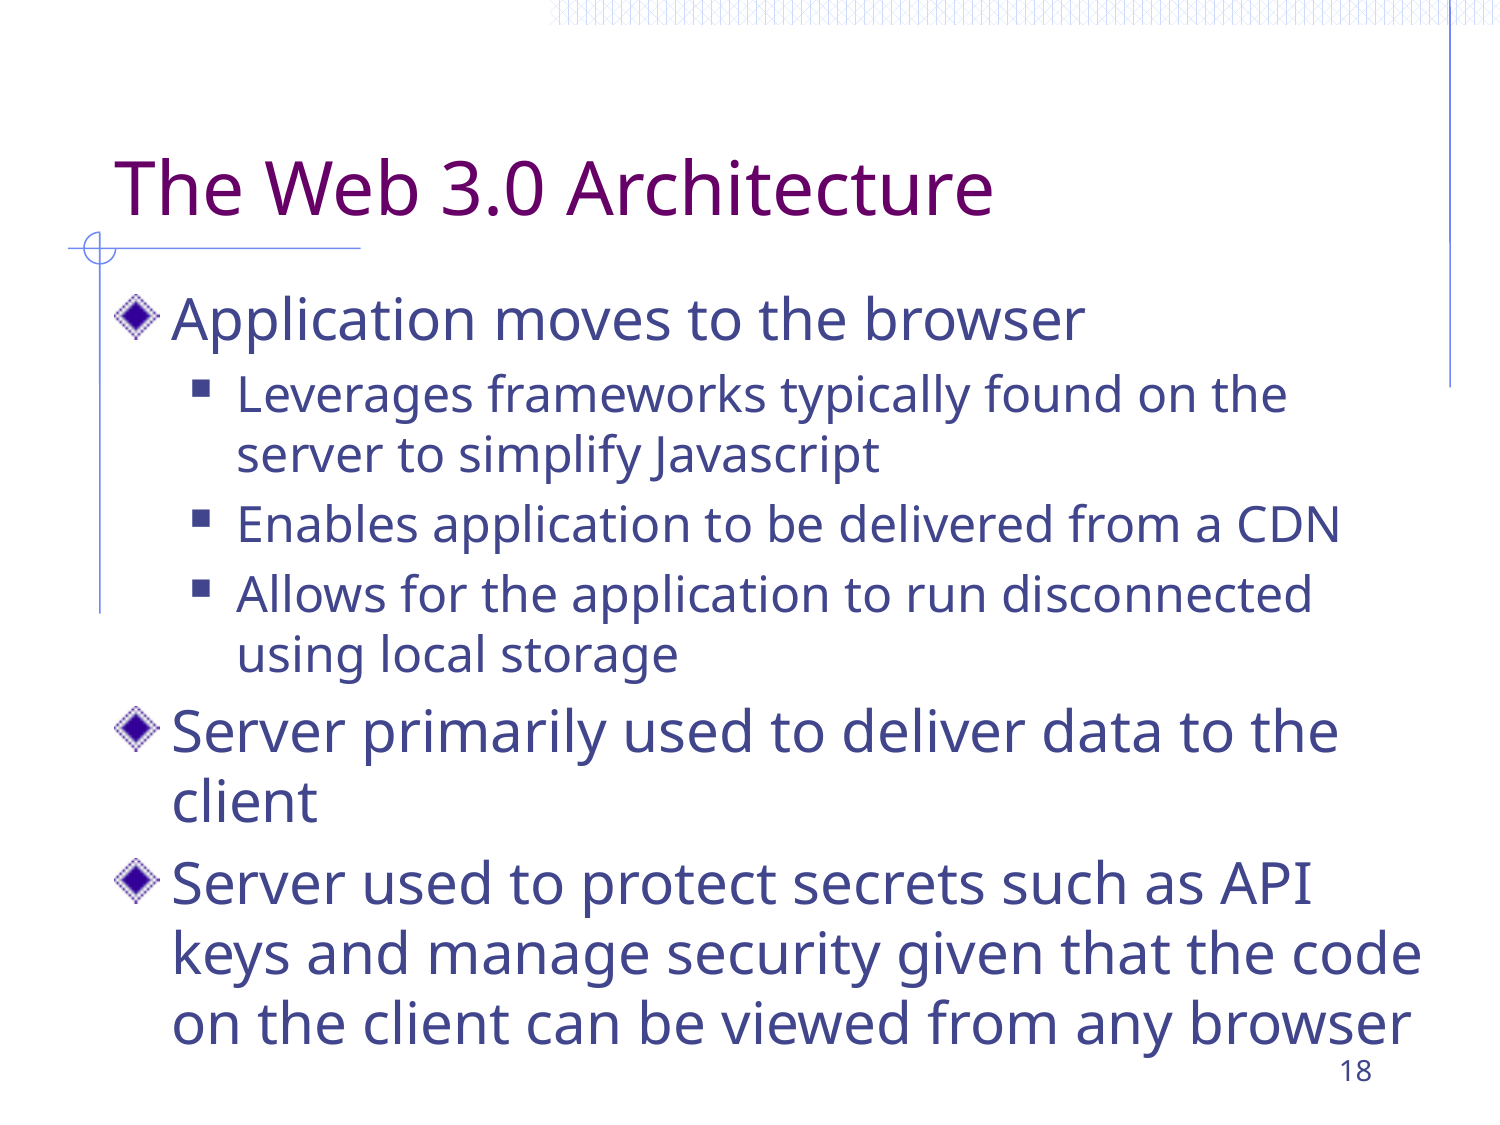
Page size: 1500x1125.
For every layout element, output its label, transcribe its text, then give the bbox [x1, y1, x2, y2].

title The Web 3.0 Architecture [99, 50, 1375, 238]
picture [114, 858, 160, 904]
picture [114, 706, 160, 752]
list Application moves to the browser Leverages frameworks typically found on the server to simplify Javascript Enables application to be delivered from a CDN Allows for the application to run disconnected using local storage Server primarily used to deliver data to the client Server used to protect secrets such as API keys and manage security given that the code on the client can be viewed from any browser [99, 275, 1463, 950]
slide_number 18 [1074, 1025, 1388, 1100]
picture [114, 294, 160, 340]
